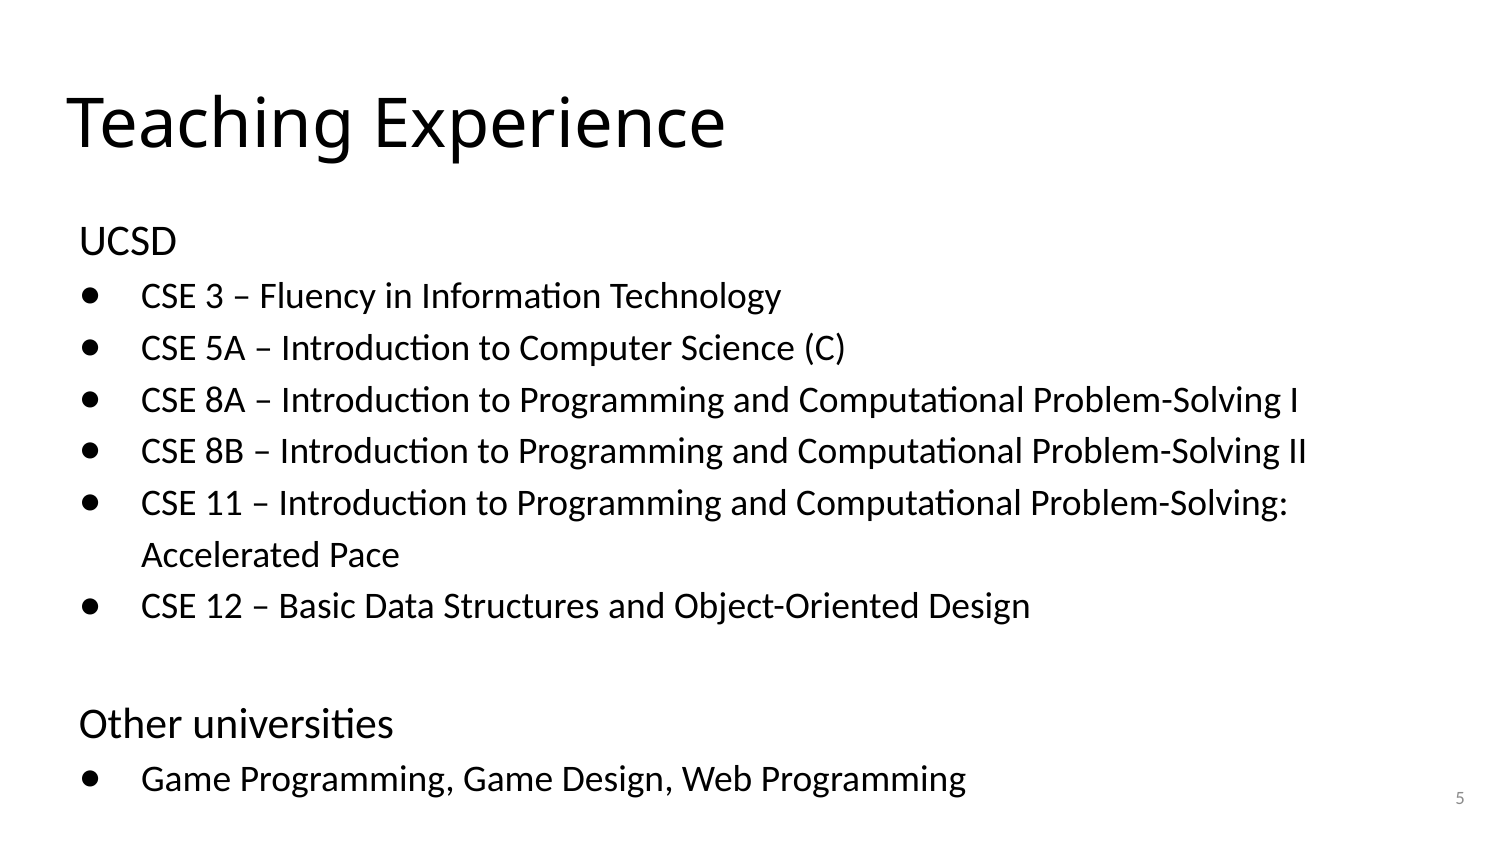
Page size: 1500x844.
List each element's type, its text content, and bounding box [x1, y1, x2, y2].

slide_number 5 [1389, 764, 1480, 830]
title Teaching Experience [51, 72, 1449, 167]
list UCSD CSE 3 – Fluency in Information Technology CSE 5A – Introduction to Computer Science (C) CSE 8A – Introduction to Programming and Computational Problem-Solving I CSE 8B – Introduction to Programming and Computational Problem-Solving II CSE 11 – Introduction to Programming and Computational Problem-Solving: Accelerated Pace CSE 12 – Basic Data Structures and Object-Oriented Design Other universities Game Programming, Game Design, Web Programming [51, 189, 1449, 803]
